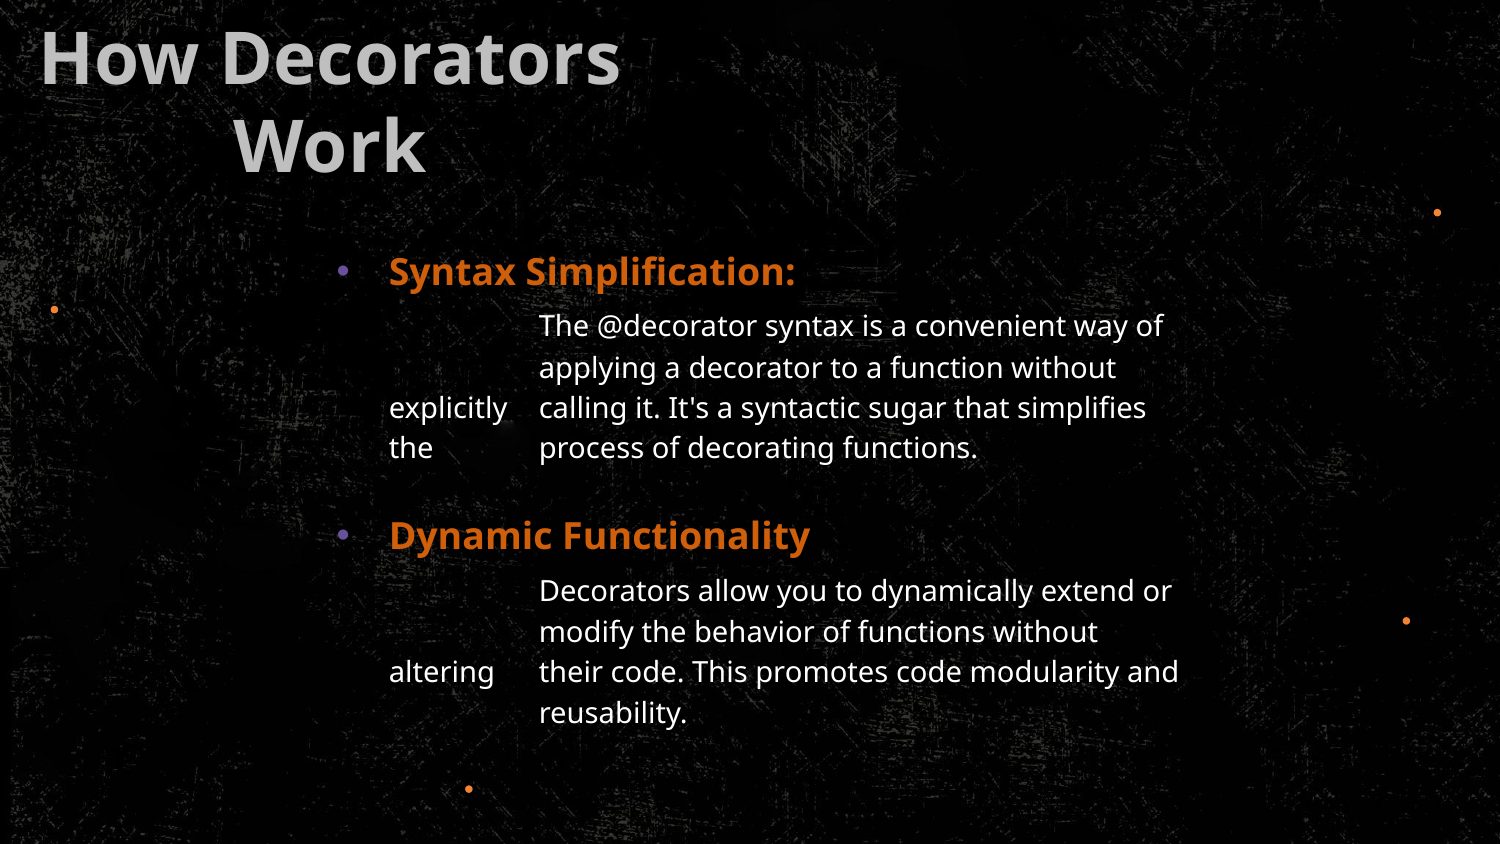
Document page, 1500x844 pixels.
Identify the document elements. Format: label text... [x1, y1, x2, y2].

text_box How Decorators Work [0, 0, 661, 199]
text_box Syntax Simplification: The @decorator syntax is a convenient way of applying a decorator to a function without explicitly calling it. It's a syntactic sugar that simplifies the process of decorating functions. Dynamic Functionality Decorators allow you to dynamically extend or modify the behavior of functions without altering their code. This promotes code modularity and reusability. [298, 225, 1202, 785]
picture [0, 0, 1500, 844]
